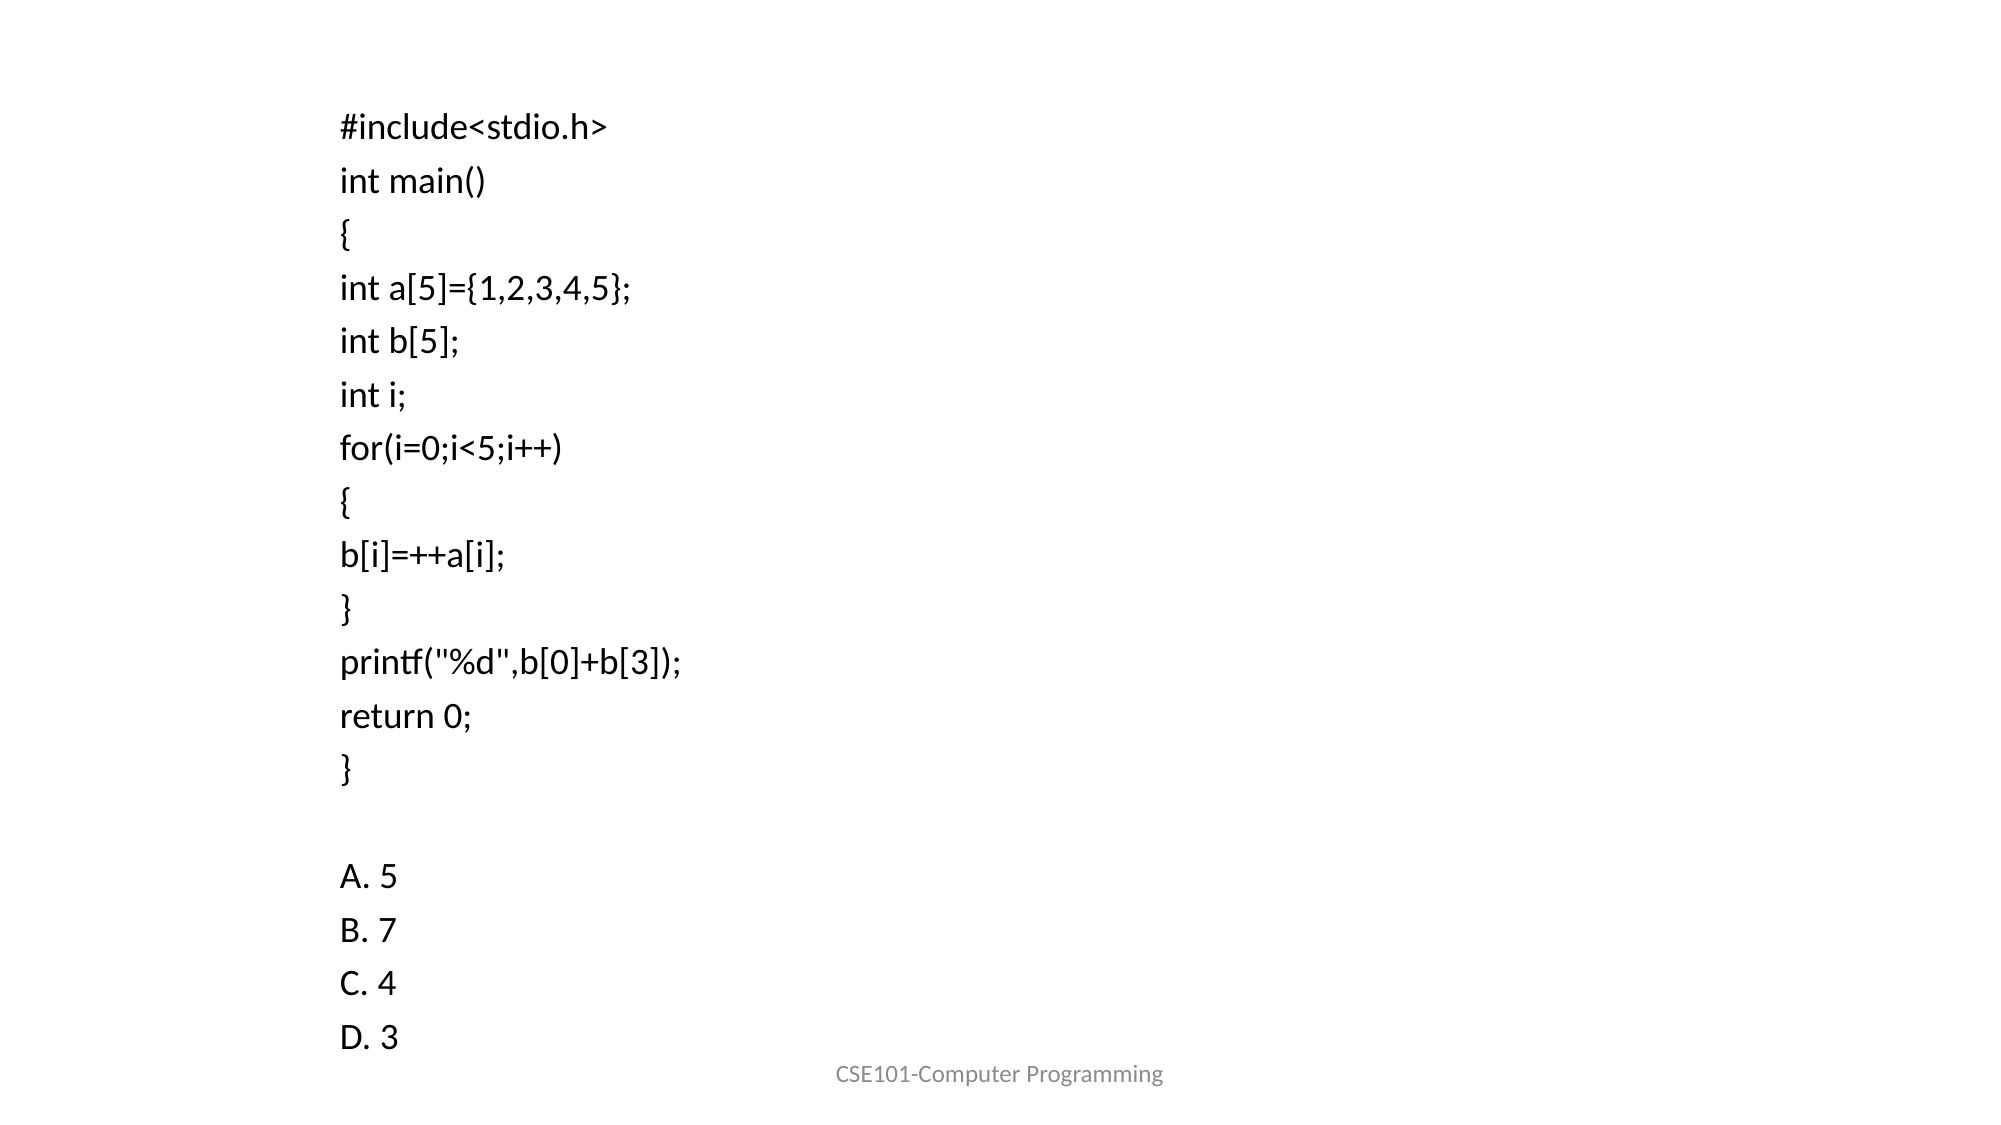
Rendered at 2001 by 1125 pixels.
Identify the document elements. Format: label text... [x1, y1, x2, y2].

footer CSE101-Computer Programming [662, 1042, 1338, 1103]
list #include<stdio.h> int main() { int a[5]={1,2,3,4,5}; int b[5]; int i; for(i=0;i<5;i++) { b[i]=++a[i]; } printf("%d",b[0]+b[3]); return 0; } A. 5 B. 7 C. 4 D. 3 [324, 99, 1675, 1075]
